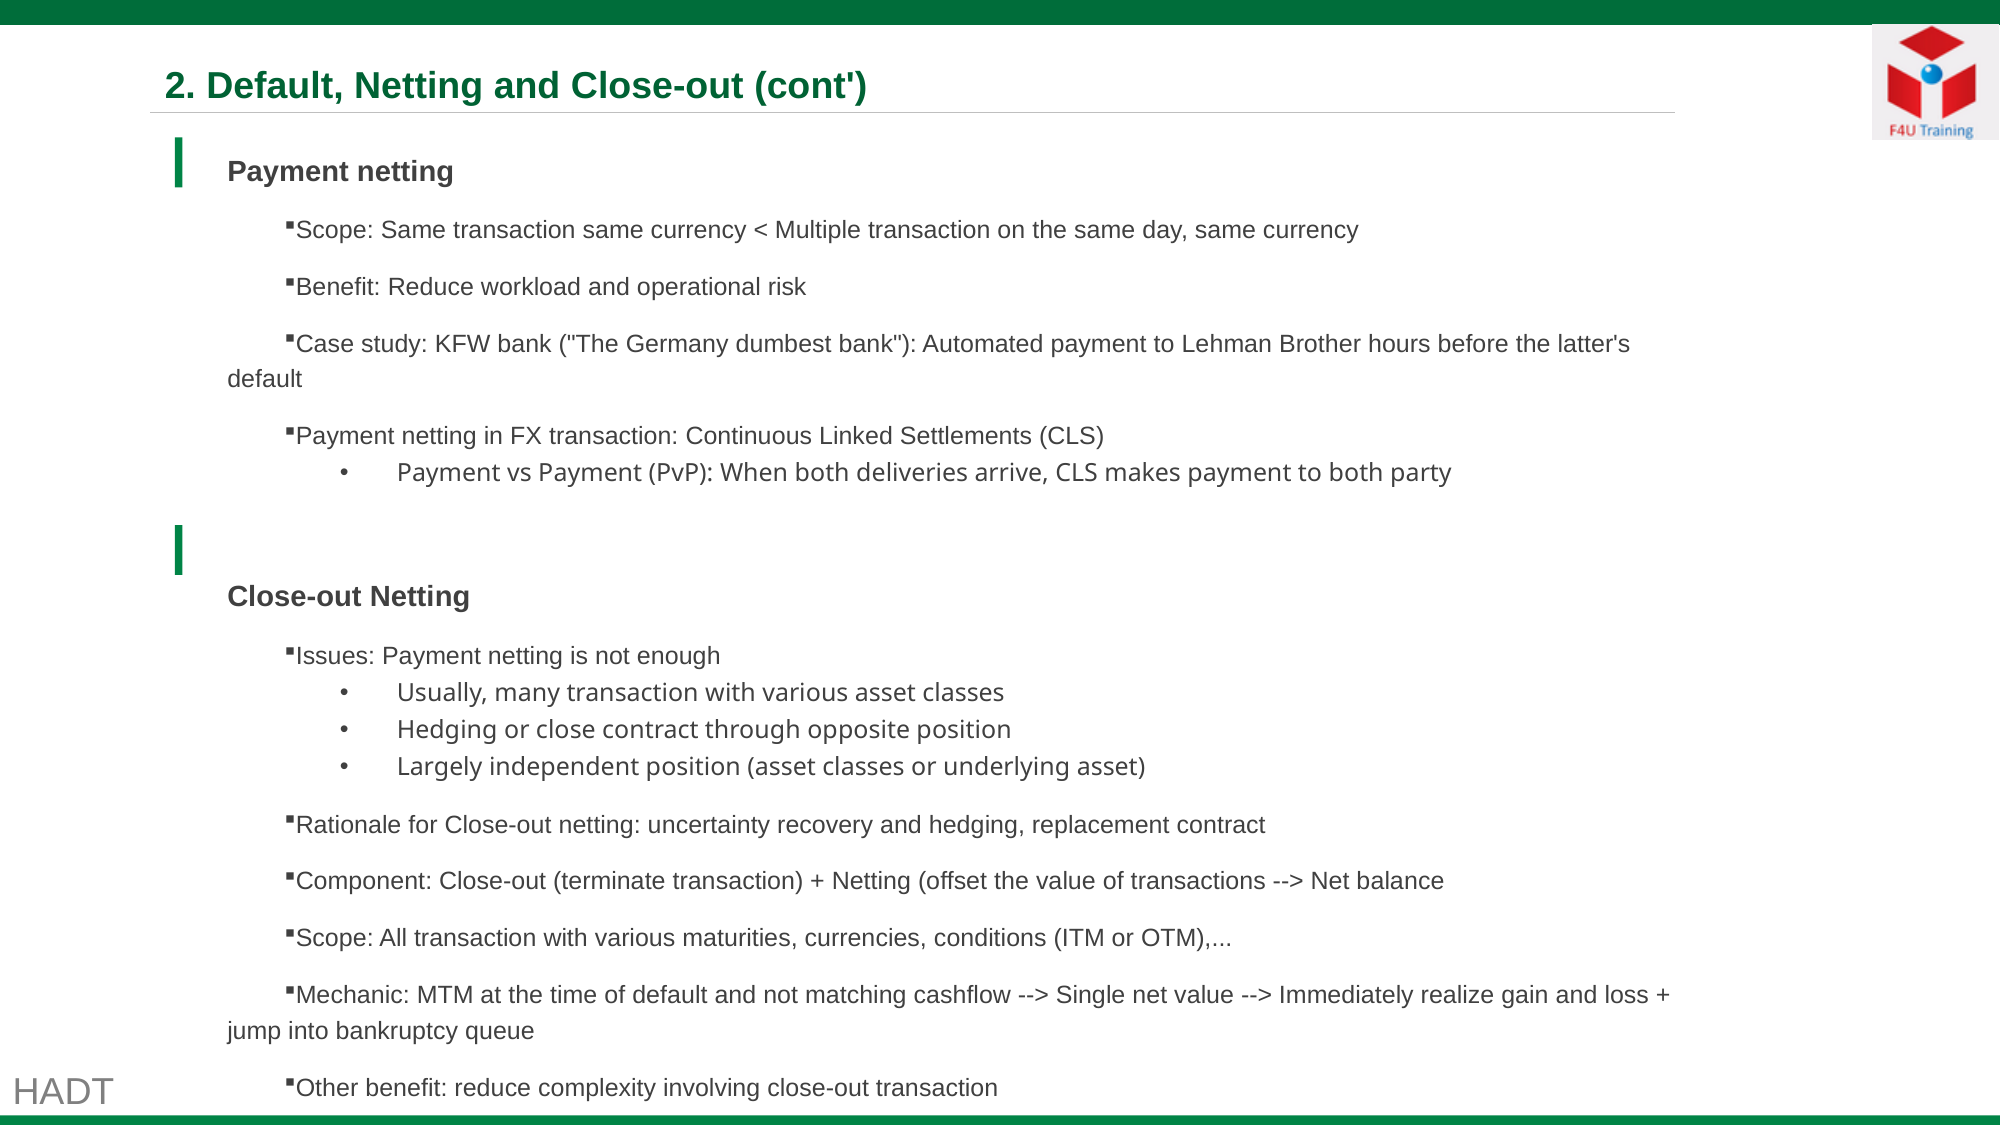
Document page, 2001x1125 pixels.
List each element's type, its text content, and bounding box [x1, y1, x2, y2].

picture [1872, 24, 1999, 140]
list 2. Default, Netting and Close-out (cont') [150, 59, 1475, 110]
list Payment netting Scope: Same transaction same currency < Multiple transaction on the same day, same currency Benefit: Reduce workload and operational risk Case study: KFW bank ("The Germany dumbest bank"): Automated payment to Lehman Brother hours before the latter's default Payment netting in FX transaction: Continuous Linked Settlements (CLS) Payment vs Payment (PvP): When both deliveries arrive, CLS makes payment to both party Close-out Netting Issues: Payment netting is not enough Usually, many transaction with various asset classes Hedging or close contract through opposite position Largely independent position (asset classes or underlying asset) Rationale for Close-out netting: uncertainty recovery and hedging, replacement contract Component: Close-out (terminate transaction) + Netting (offset the value of transactions --> Net balance Scope: All transaction with various maturities, currencies, conditions (ITM or OTM),... Mechanic: MTM at the time of default and not matching cashflow --> Single net value --> Immediately realize gain and loss + jump into bankruptcy queue Other benefit: reduce complexity involving close-out transaction [212, 137, 1713, 1125]
text_box [174, 524, 183, 576]
text_box [174, 136, 183, 188]
